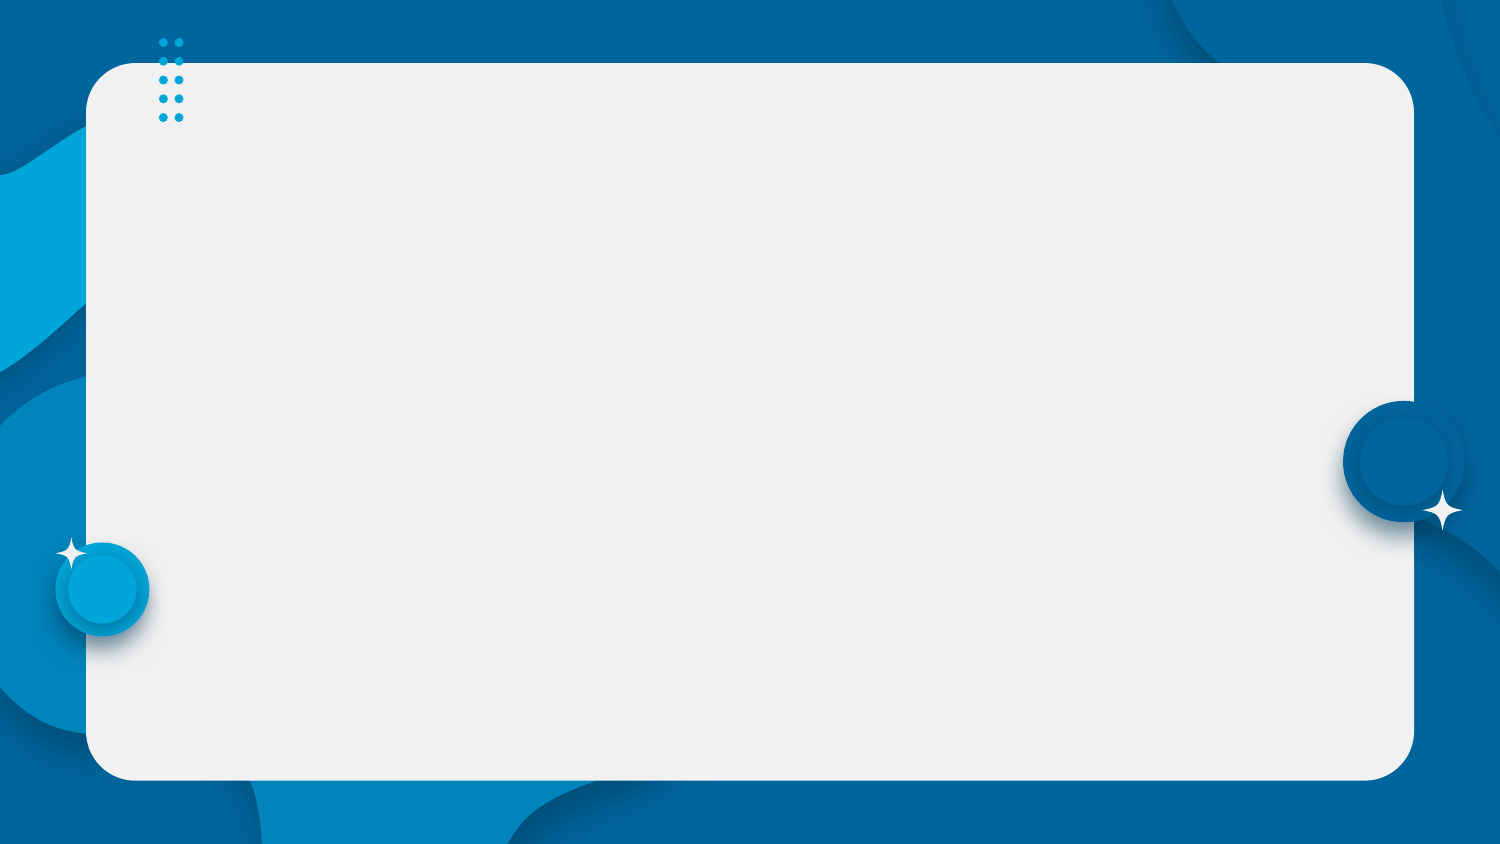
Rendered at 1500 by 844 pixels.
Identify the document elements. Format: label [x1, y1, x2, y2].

text_box [1338, 404, 1469, 527]
text_box [158, 37, 184, 123]
text_box [52, 539, 153, 634]
